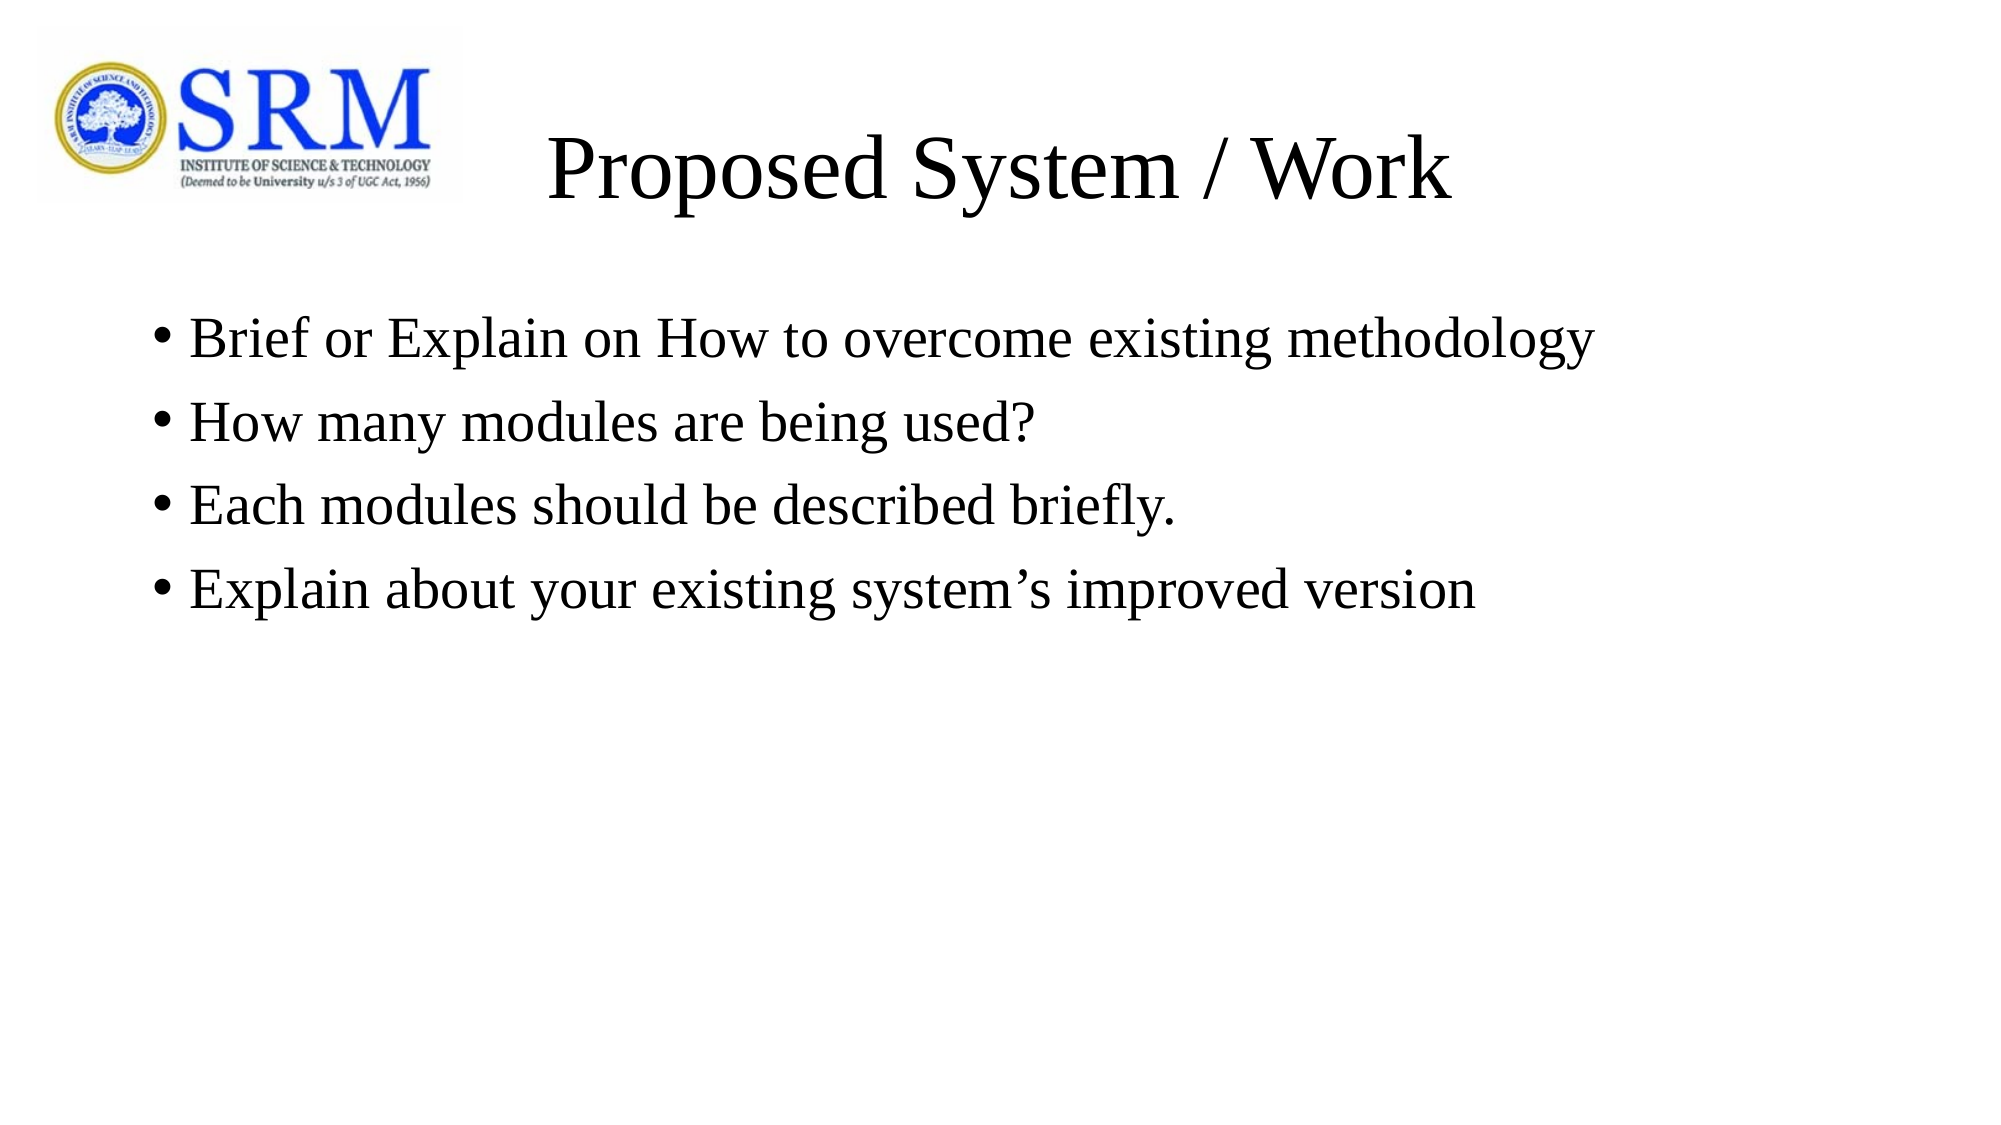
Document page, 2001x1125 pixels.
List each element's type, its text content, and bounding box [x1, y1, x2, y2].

picture [37, 26, 463, 203]
list Brief or Explain on How to overcome existing methodology How many modules are being used? Each modules should be described briefly. Explain about your existing system’s improved version [137, 299, 1863, 1014]
title Proposed System / Work [137, 59, 1863, 278]
